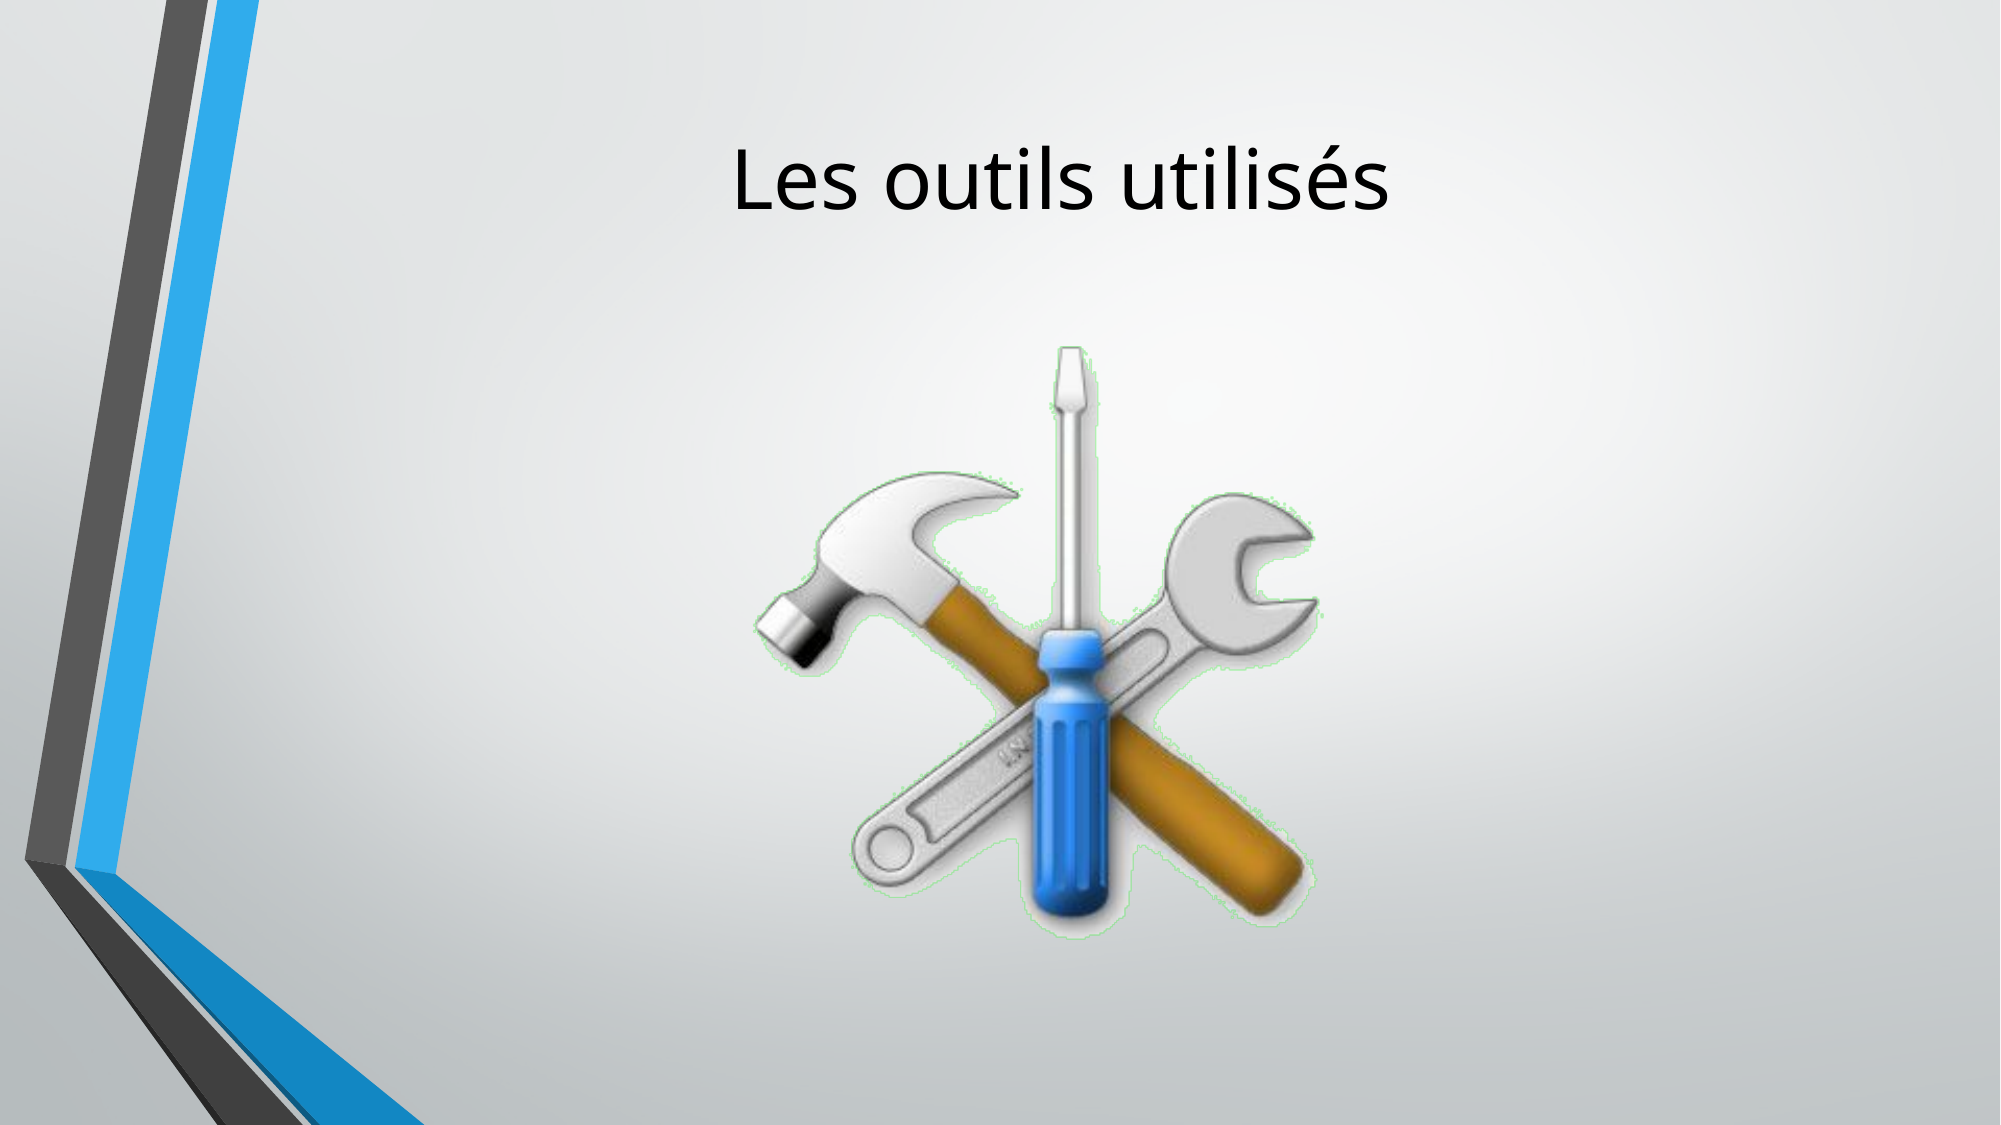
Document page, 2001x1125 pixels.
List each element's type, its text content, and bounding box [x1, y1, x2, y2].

title Les outils utilisés [239, 32, 1883, 321]
picture [729, 319, 1355, 946]
